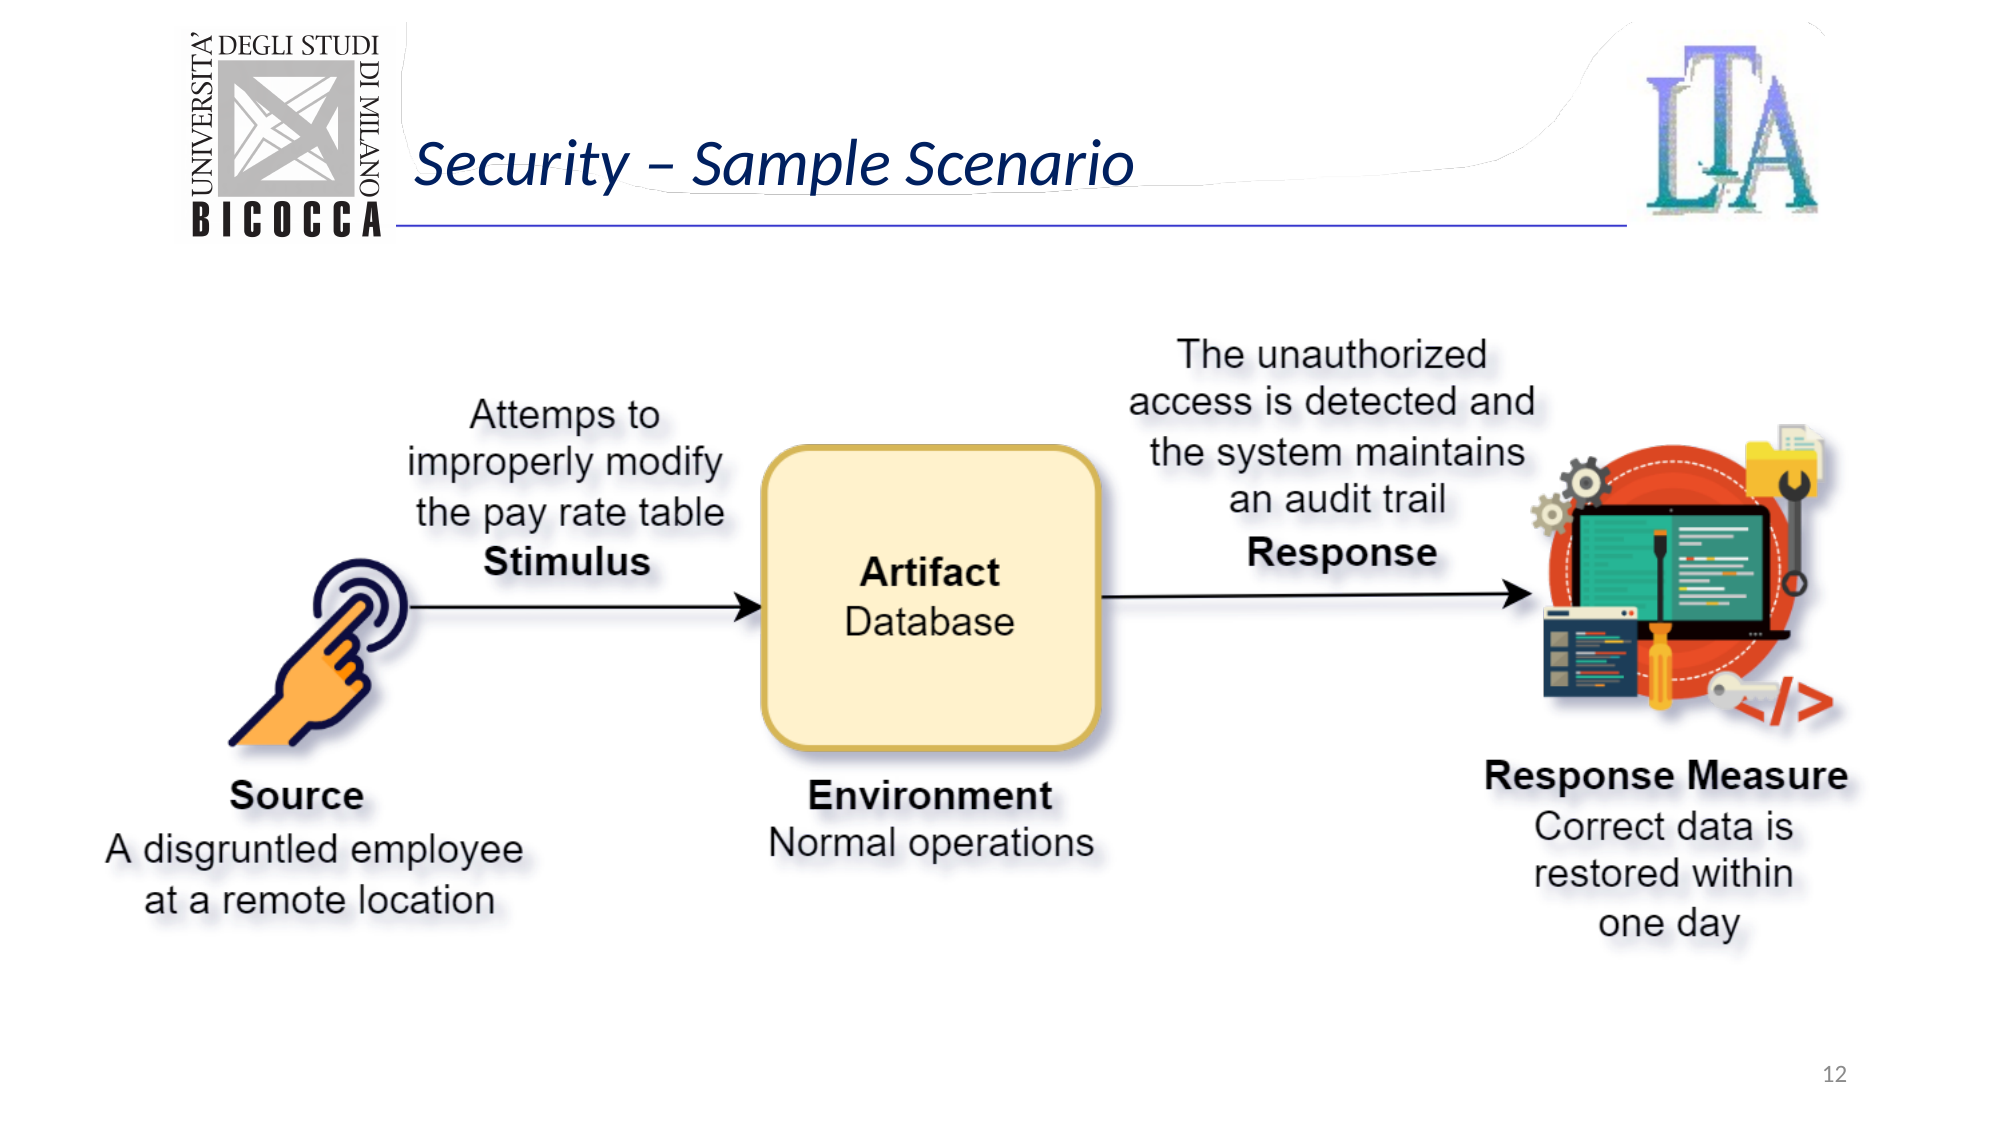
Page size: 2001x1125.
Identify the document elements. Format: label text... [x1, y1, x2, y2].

picture [78, 308, 1922, 1014]
slide_number 12 [1412, 1042, 1863, 1103]
picture [174, 22, 1825, 245]
